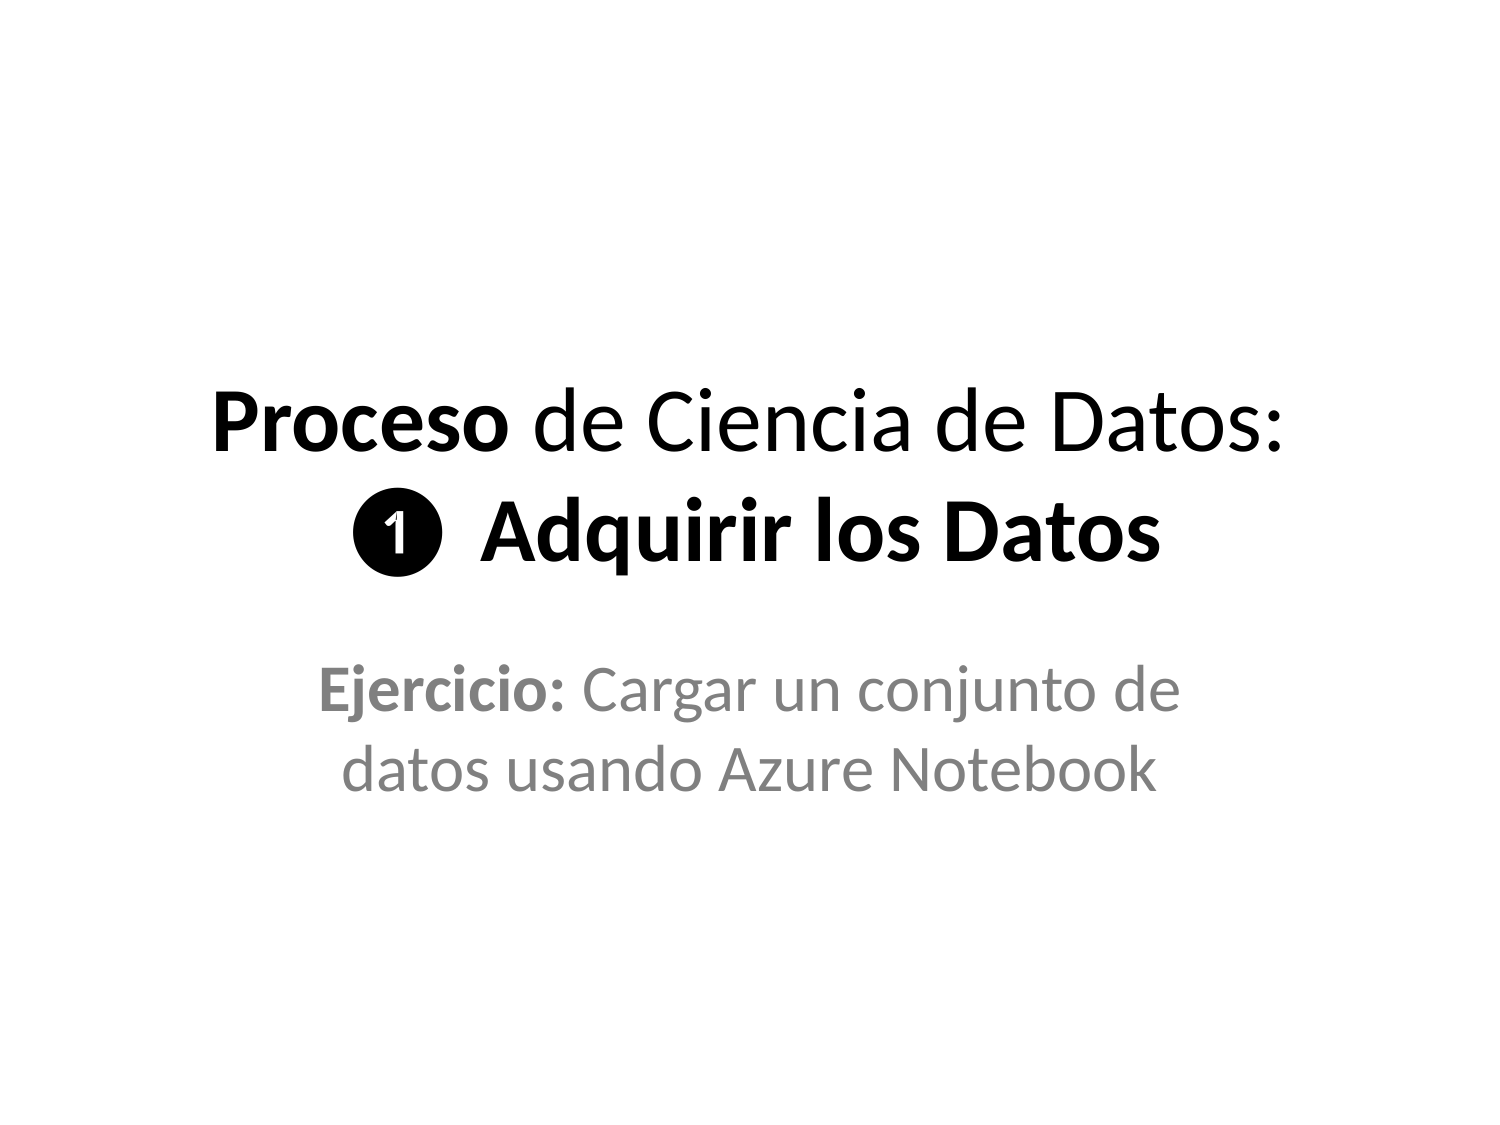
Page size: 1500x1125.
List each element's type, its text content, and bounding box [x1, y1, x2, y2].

title Proceso de Ciencia de Datos: ❶ Adquirir los Datos [112, 349, 1388, 591]
subtitle Ejercicio: Cargar un conjunto de datos usando Azure Notebook [225, 637, 1275, 925]
